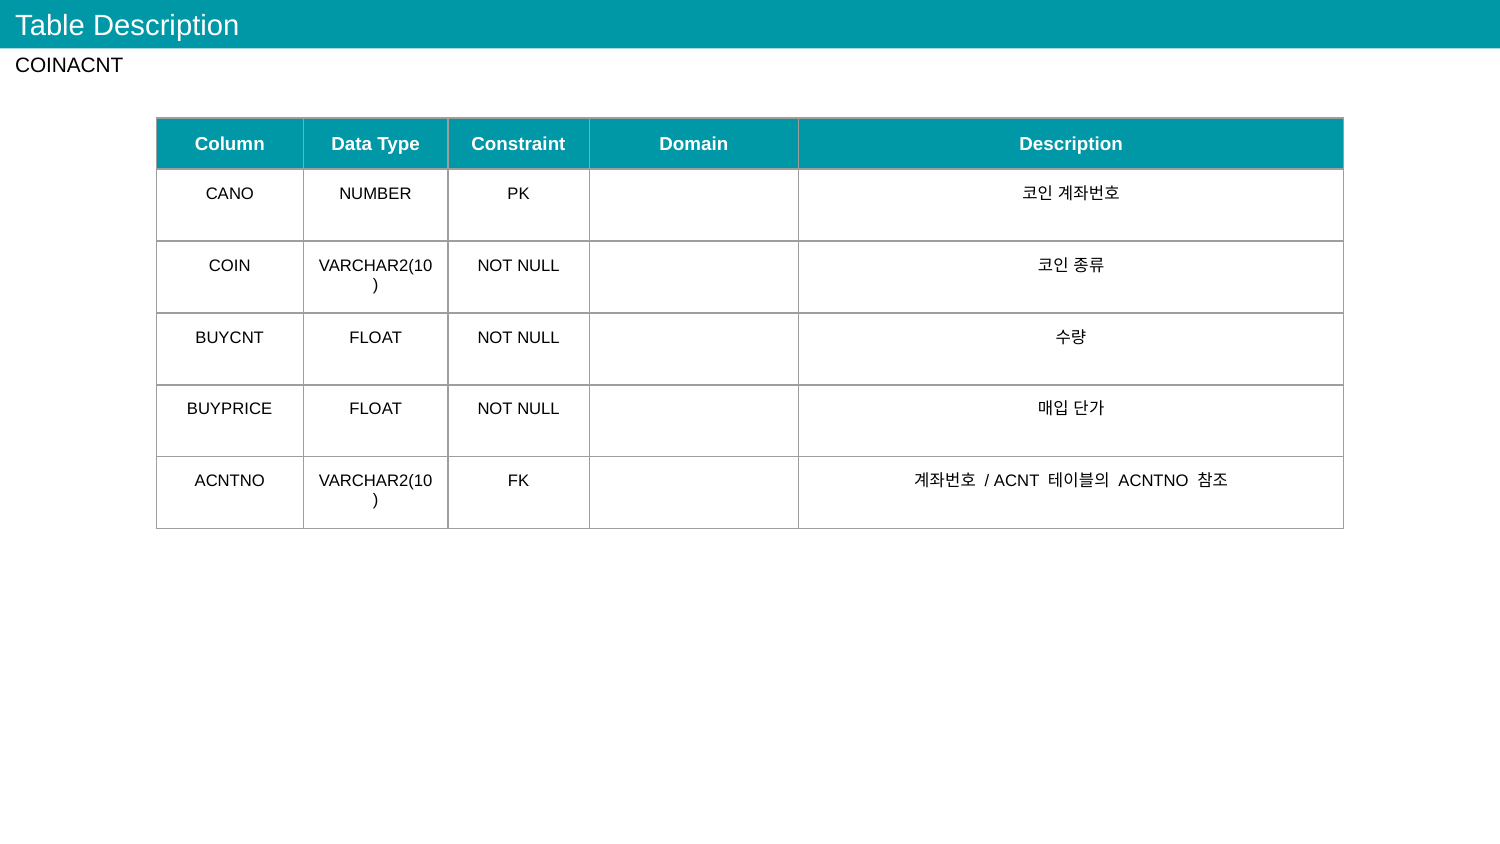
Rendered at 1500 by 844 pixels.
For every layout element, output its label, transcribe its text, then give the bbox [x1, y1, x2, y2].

table_header Column [157, 119, 303, 168]
table_cell [590, 314, 798, 384]
table_cell [590, 457, 798, 528]
table_cell NOT NULL [449, 386, 589, 456]
table_cell FLOAT [304, 386, 447, 456]
table_cell PK [449, 170, 589, 240]
table_cell 코인 계좌번호 [799, 170, 1343, 240]
table_cell 매입 단가 [799, 386, 1343, 456]
table_cell NOT NULL [449, 242, 589, 312]
text_box Table Description [0, 0, 424, 57]
table_header Constraint [449, 119, 589, 168]
table_header Data Type [304, 119, 447, 168]
table_cell NOT NULL [449, 314, 589, 384]
table_cell 코인 종류 [799, 242, 1343, 312]
table_cell 수량 [799, 314, 1343, 384]
table_cell [590, 242, 798, 312]
table_cell FLOAT [304, 314, 447, 384]
table_header Domain [590, 119, 798, 168]
table_cell BUYPRICE [157, 386, 303, 456]
table_cell VARCHAR2(10) [304, 457, 447, 528]
table_header Description [799, 119, 1343, 168]
table_cell VARCHAR2(10) [304, 242, 447, 312]
table_cell ACNTNO [157, 457, 303, 528]
table_cell BUYCNT [157, 314, 303, 384]
table_cell CANO [157, 170, 303, 240]
table_cell COIN [157, 242, 303, 312]
table_cell 계좌번호 / ACNT 테이블의 ACNTNO 참조 [799, 457, 1343, 528]
table_cell [590, 170, 798, 240]
table_cell [590, 386, 798, 456]
table_cell FK [449, 457, 589, 528]
text_box [424, 0, 1500, 49]
text_box COINACNT [0, 57, 424, 90]
table_cell NUMBER [304, 170, 447, 240]
